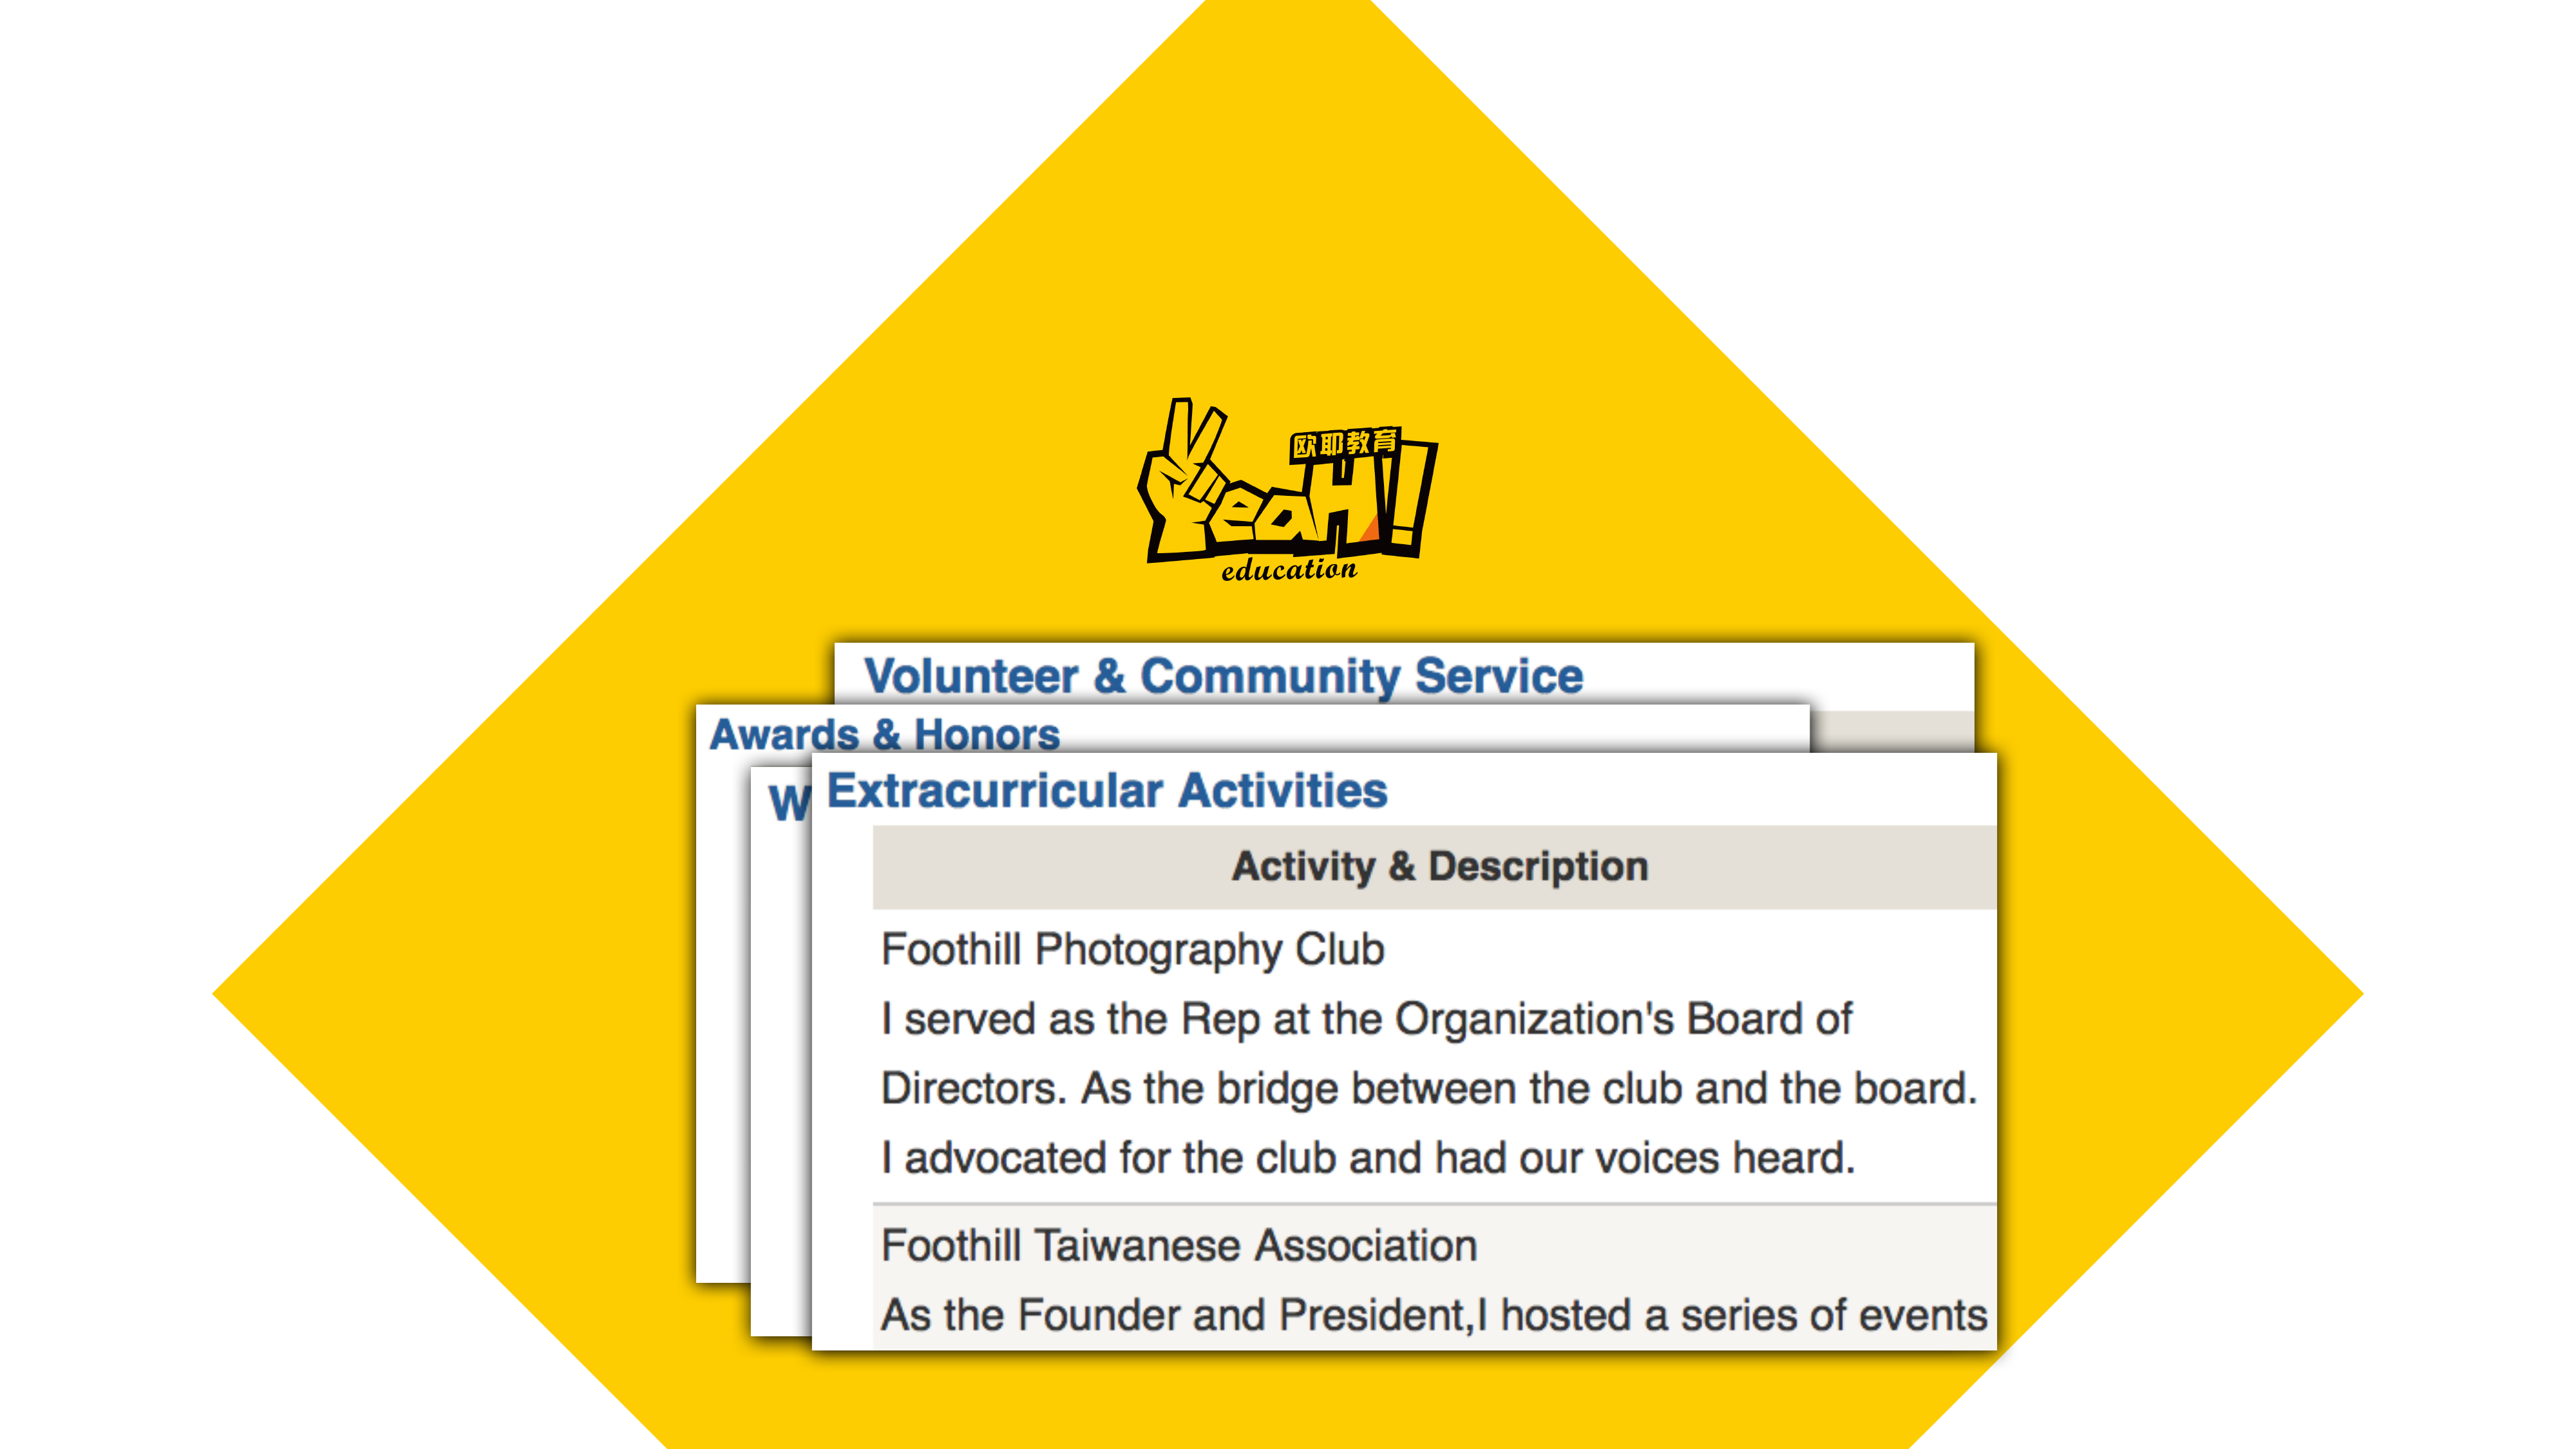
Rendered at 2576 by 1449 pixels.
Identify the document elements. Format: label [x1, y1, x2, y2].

picture [696, 642, 1998, 1350]
text_box [212, 0, 2364, 1449]
picture [1137, 397, 1439, 581]
